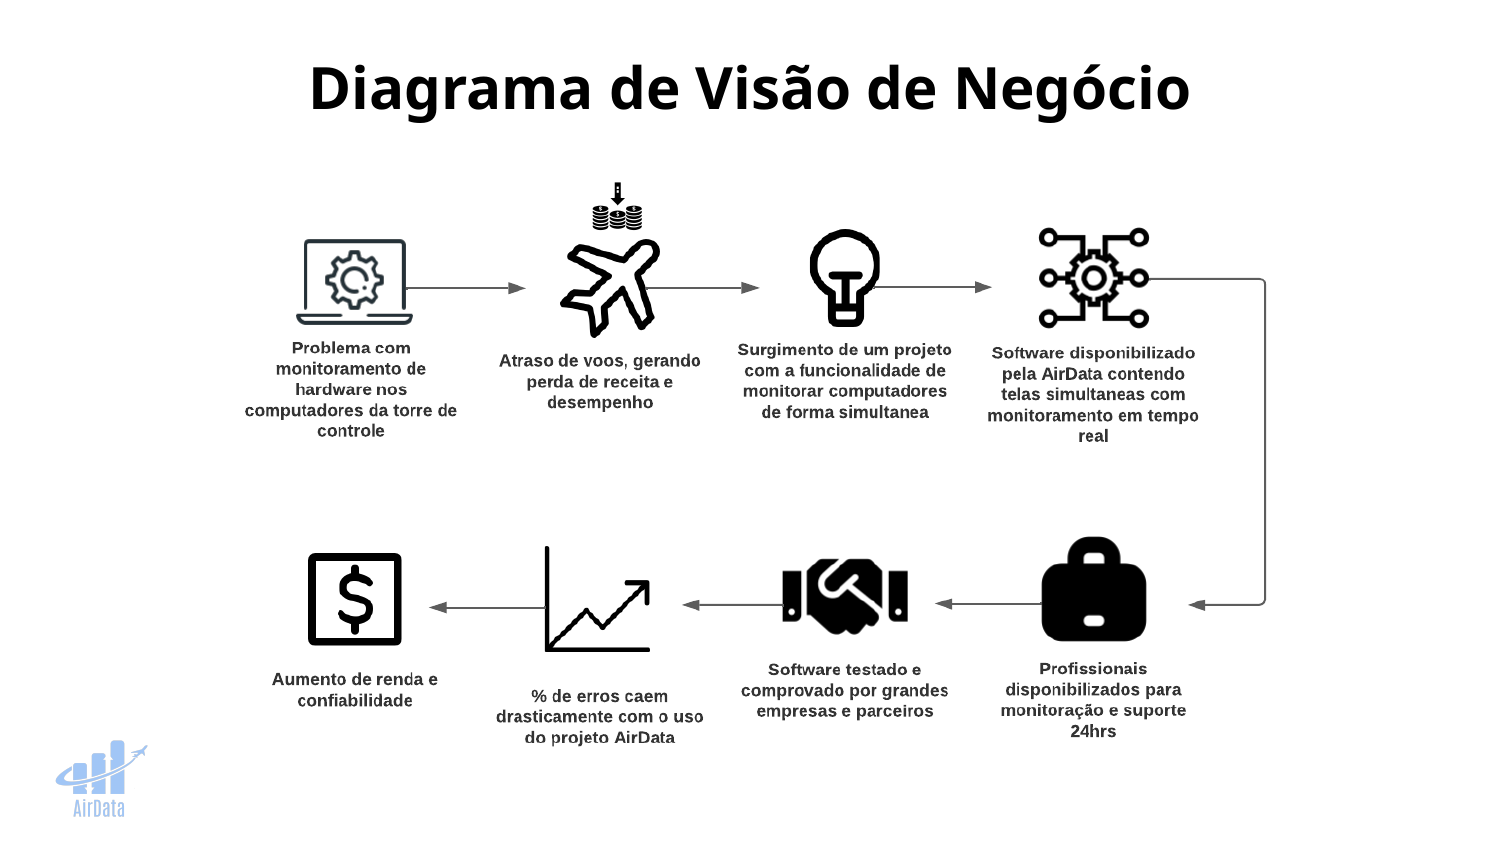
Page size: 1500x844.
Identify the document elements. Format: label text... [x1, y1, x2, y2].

text_box Diagrama de Visão de Negócio [258, 0, 1242, 137]
picture [35, 714, 165, 844]
picture [197, 138, 1303, 815]
